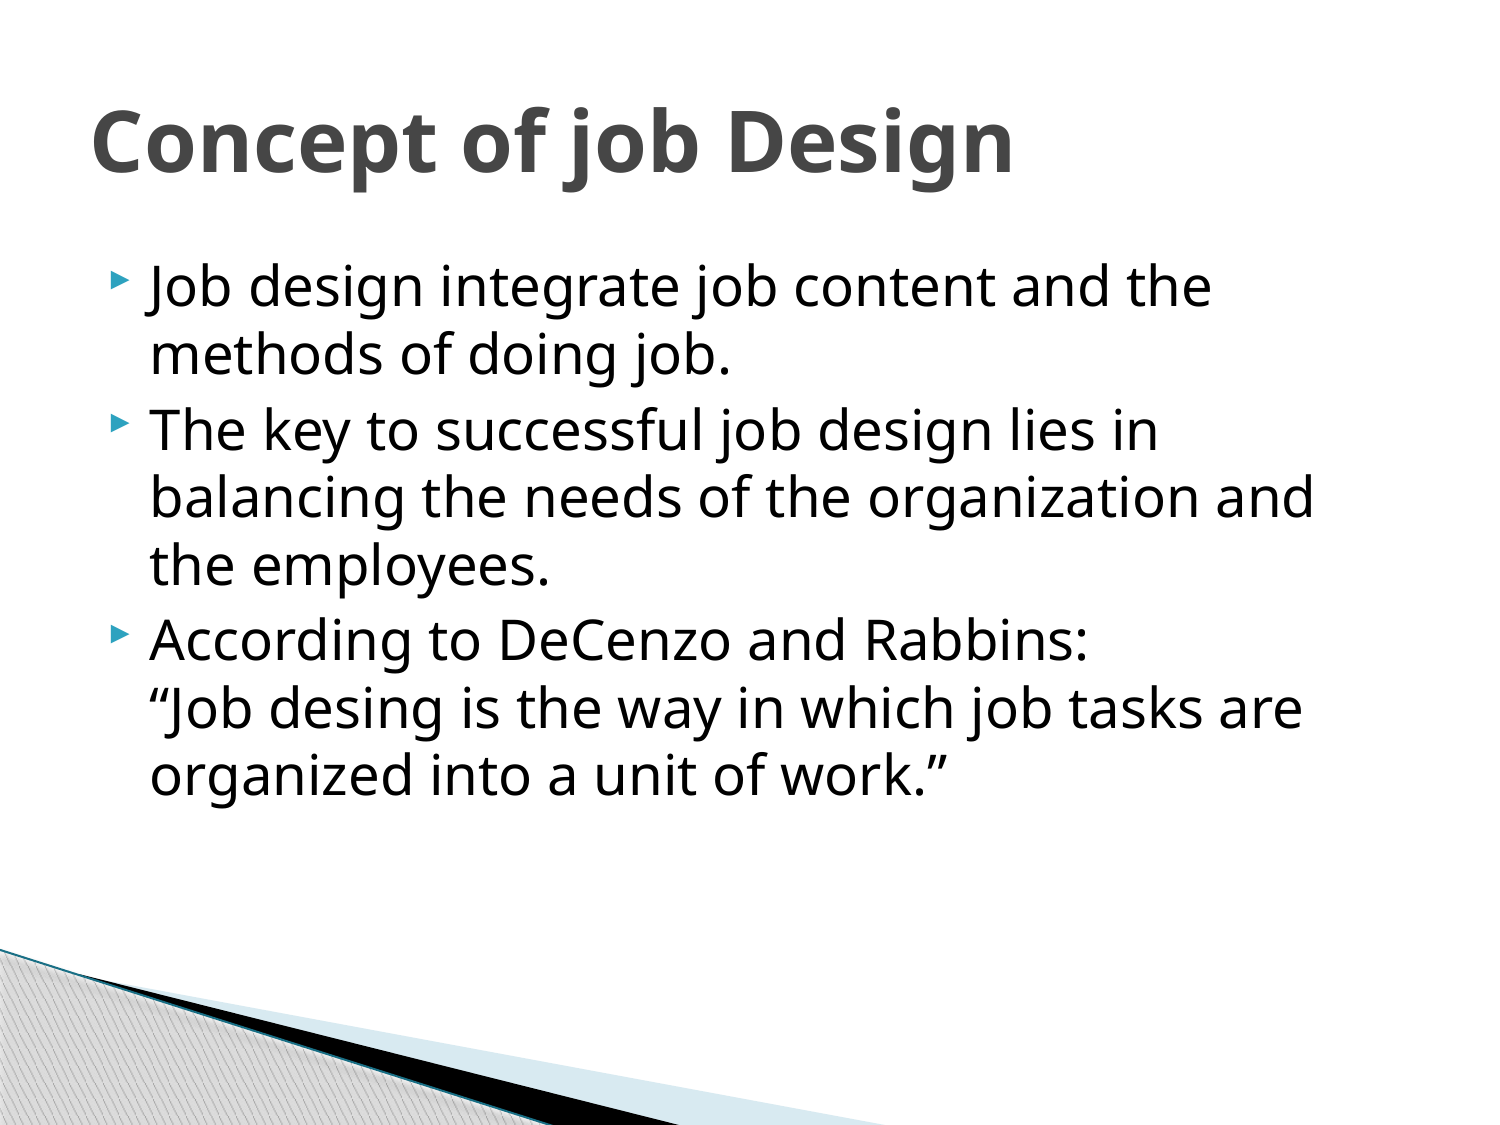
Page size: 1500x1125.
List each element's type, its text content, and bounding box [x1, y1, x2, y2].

list Job design integrate job content and the methods of doing job. The key to successful job design lies in balancing the needs of the organization and the employees. According to DeCenzo and Rabbins: “Job desing is the way in which job tasks are organized into a unit of work.” [75, 243, 1425, 986]
title Concept of job Design [75, 45, 1425, 233]
